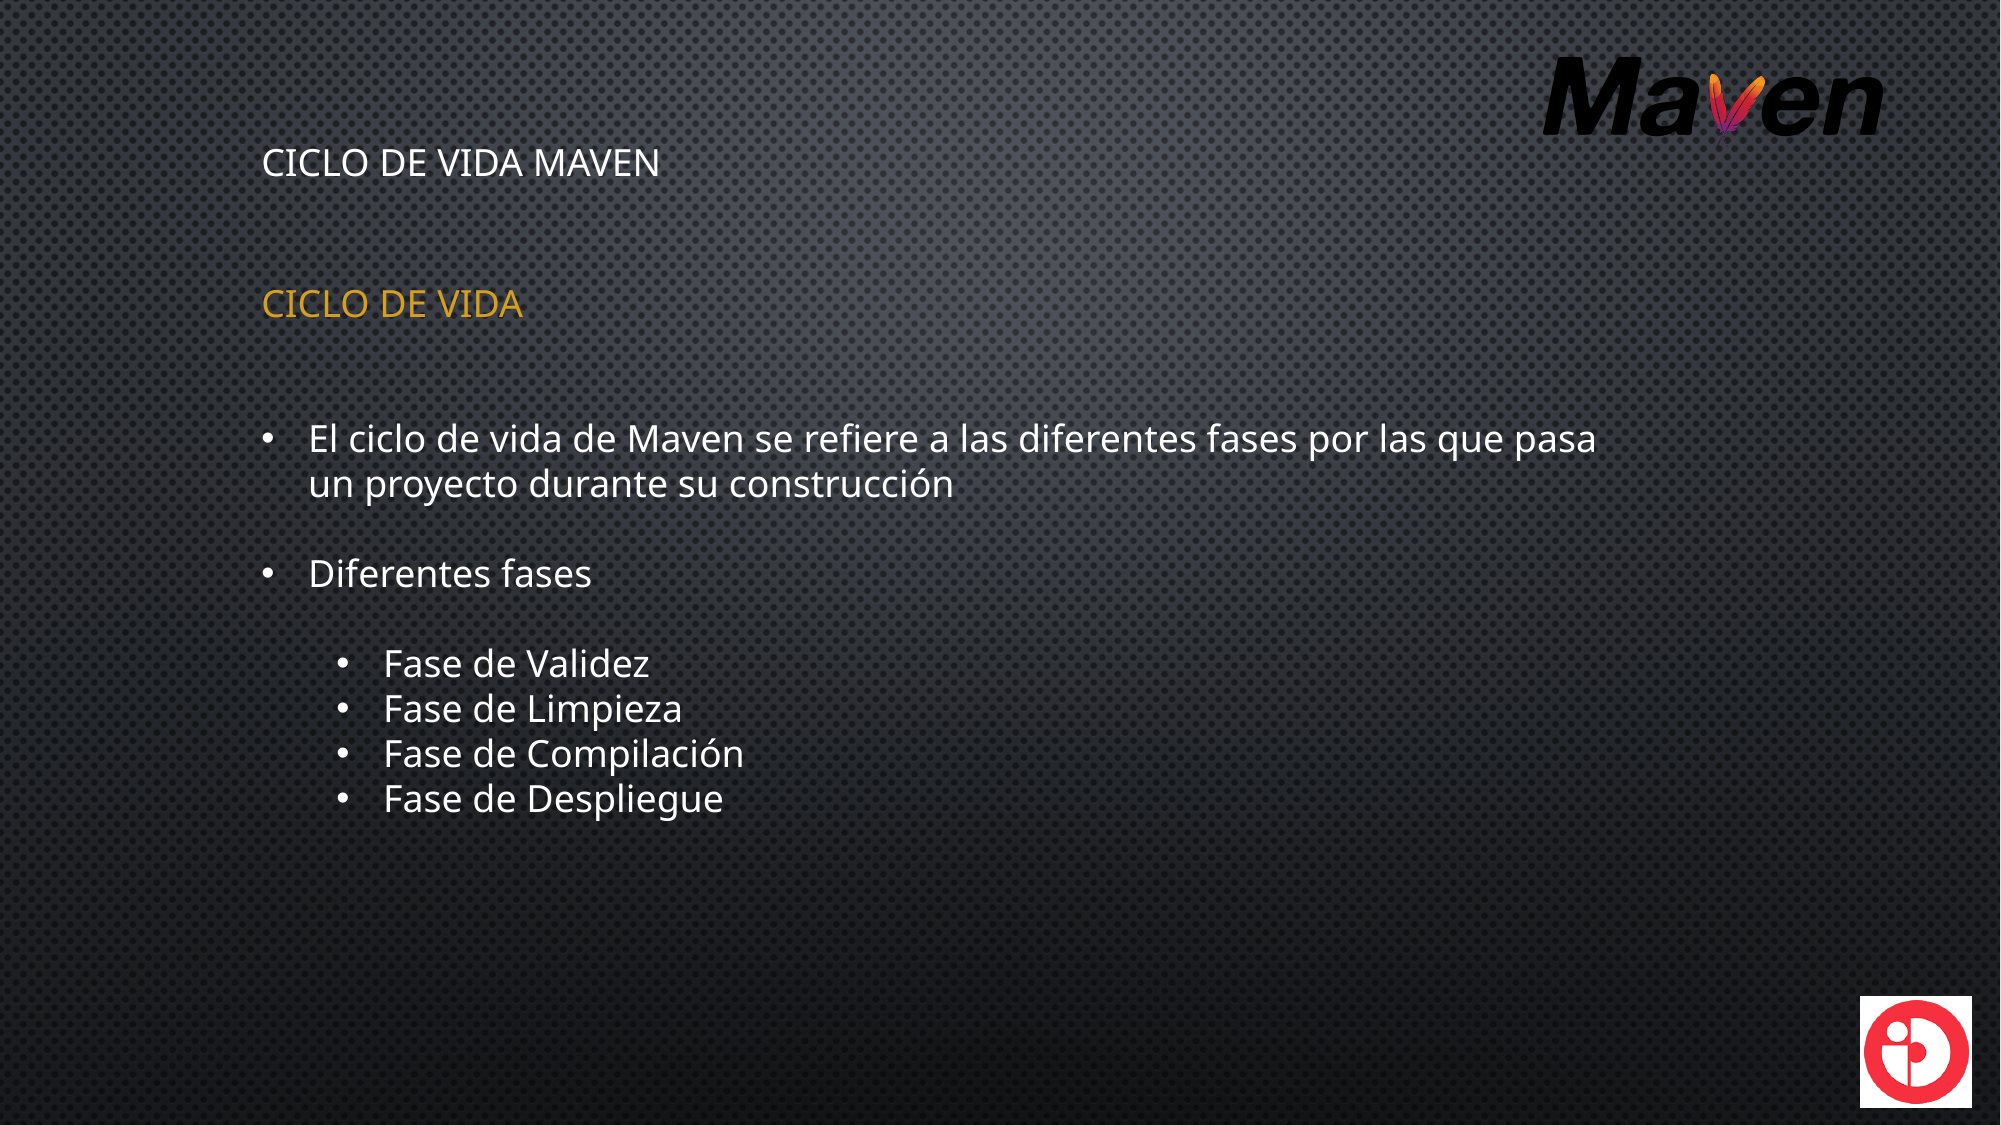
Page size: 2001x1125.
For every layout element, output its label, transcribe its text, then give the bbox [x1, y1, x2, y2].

text_box CICLO DE VIDA El ciclo de vida de Maven se refiere a las diferentes fases por las que pasa un proyecto durante su construcción Diferentes fases Fase de Validez Fase de Limpieza Fase de Compilación Fase de Despliegue [246, 272, 1619, 873]
picture [1543, 0, 1883, 273]
picture [1860, 996, 1972, 1108]
text_box CICLO DE VIDA MAVEN [246, 131, 972, 272]
